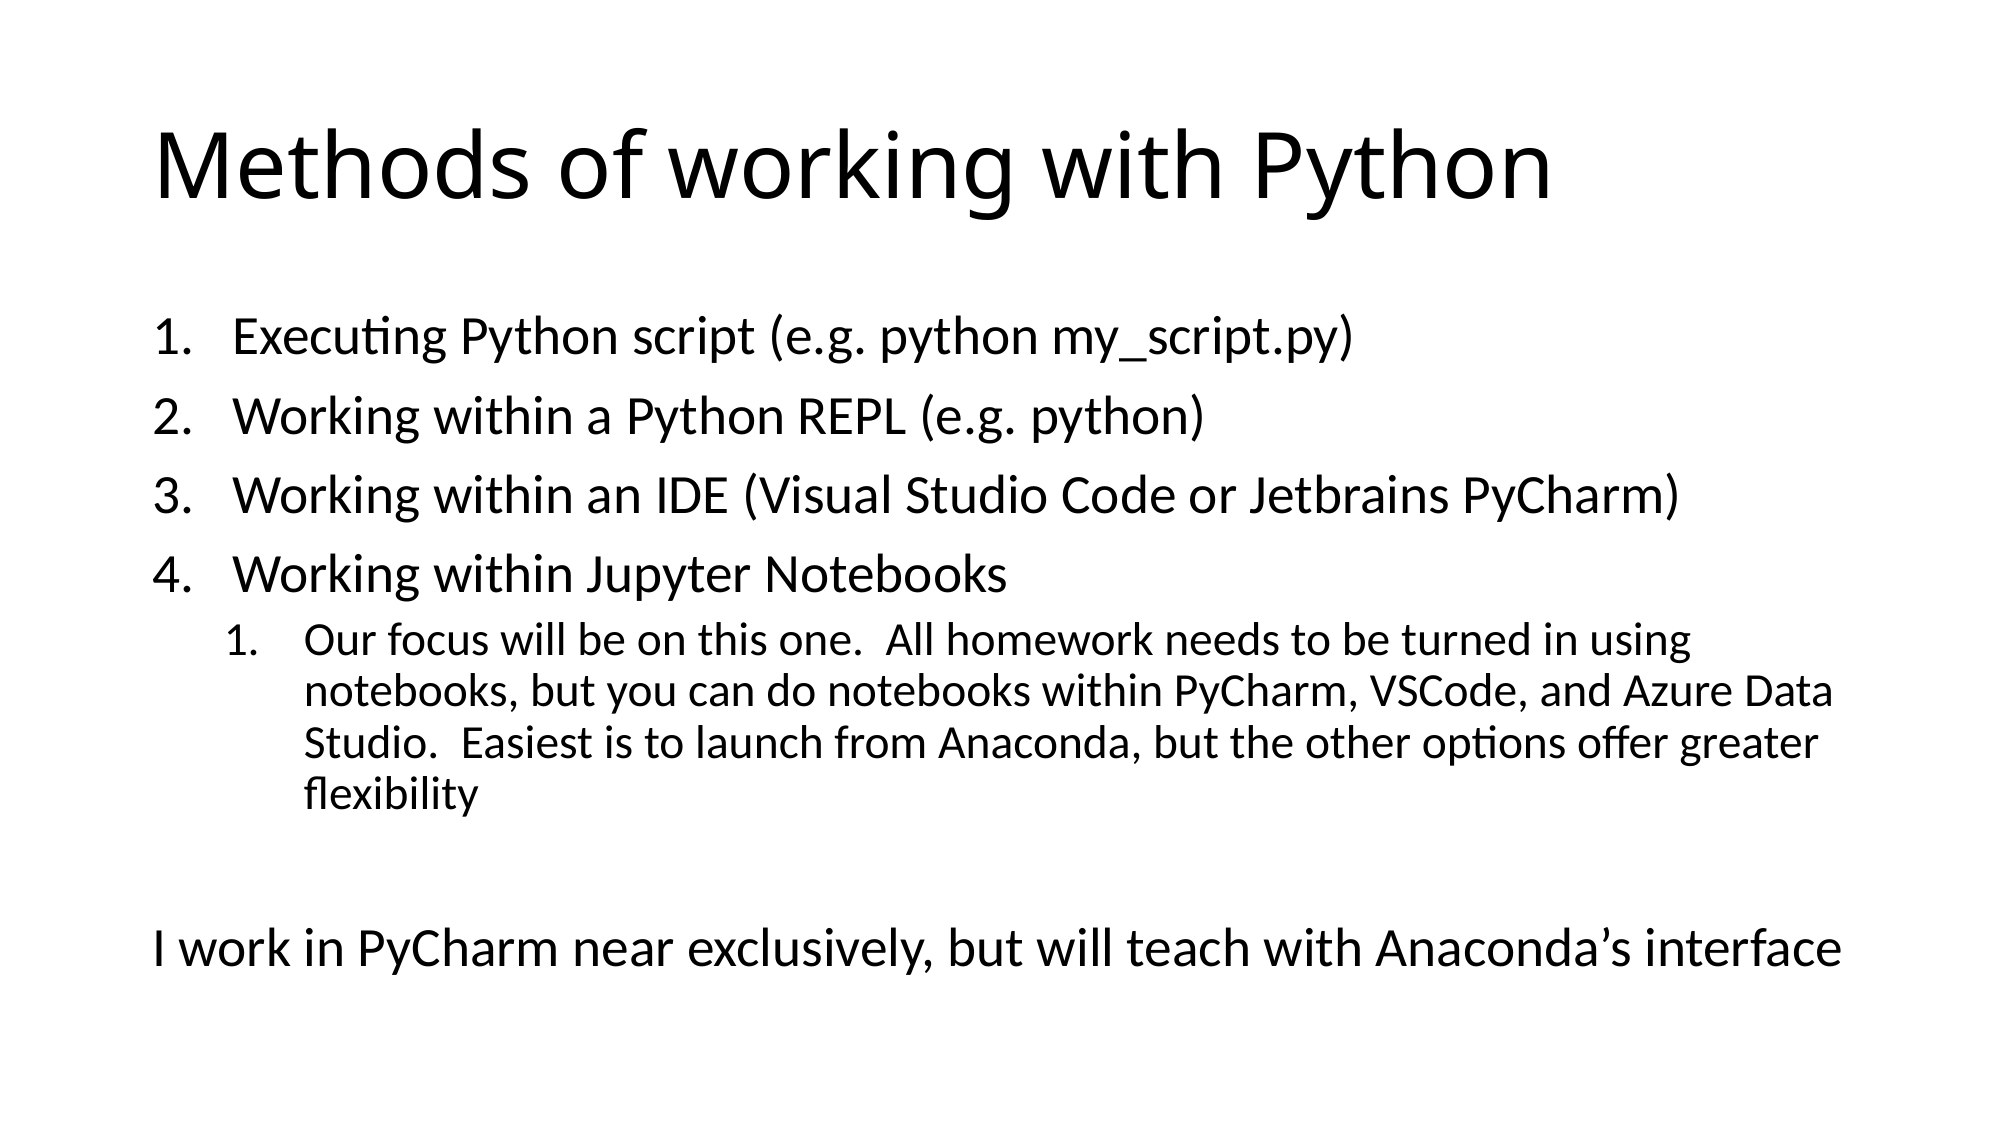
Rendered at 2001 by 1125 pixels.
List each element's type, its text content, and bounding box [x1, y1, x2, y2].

list Executing Python script (e.g. python my_script.py) Working within a Python REPL (e.g. python) Working within an IDE (Visual Studio Code or Jetbrains PyCharm) Working within Jupyter Notebooks Our focus will be on this one. All homework needs to be turned in using notebooks, but you can do notebooks within PyCharm, VSCode, and Azure Data Studio. Easiest is to launch from Anaconda, but the other options offer greater flexibility I work in PyCharm near exclusively, but will teach with Anaconda’s interface [137, 299, 1863, 1014]
title Methods of working with Python [137, 59, 1863, 278]
